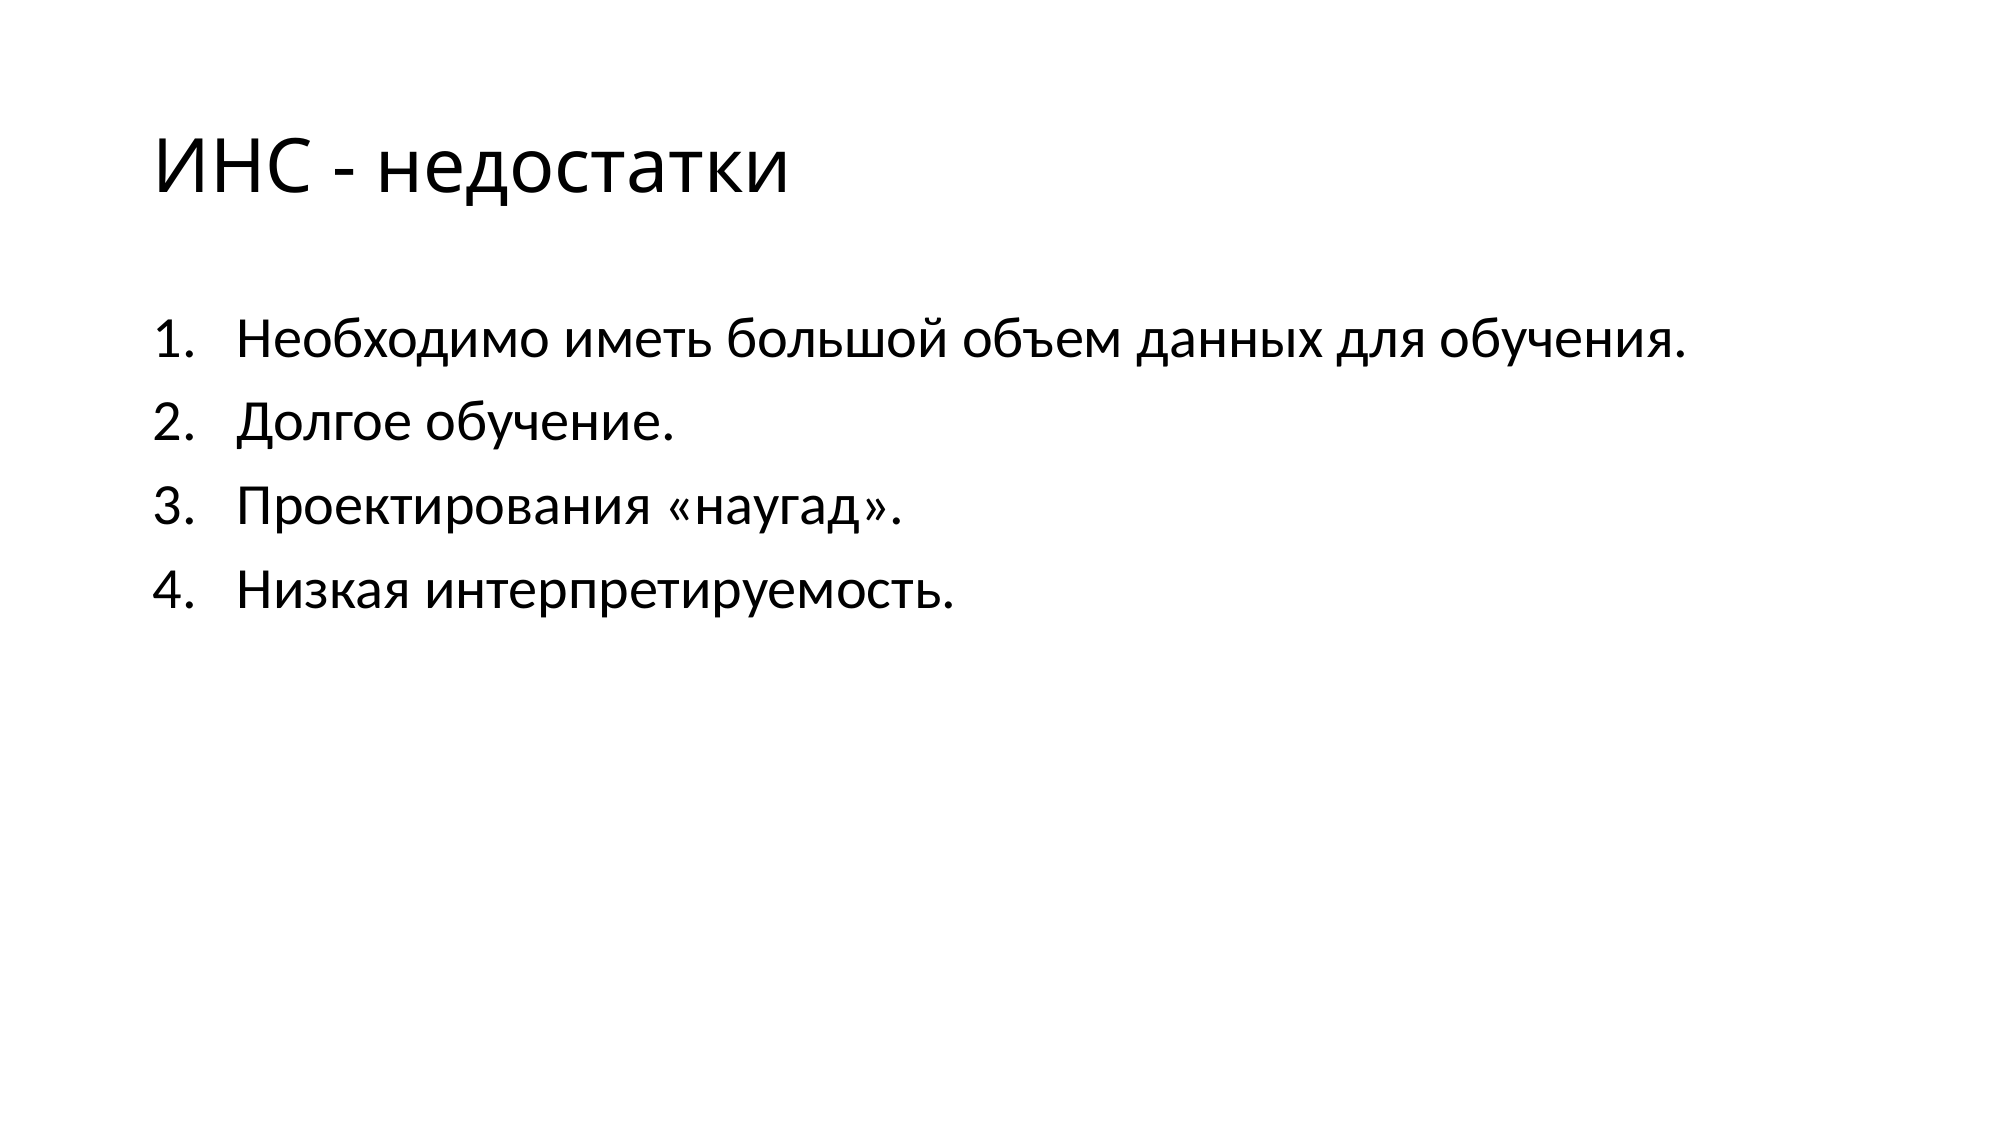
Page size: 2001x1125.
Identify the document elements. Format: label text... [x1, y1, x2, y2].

list Необходимо иметь большой объем данных для обучения. Долгое обучение. Проектирования «наугад». Низкая интерпретируемость. [137, 299, 1863, 1014]
title ИНС - недостатки [137, 59, 1863, 278]
